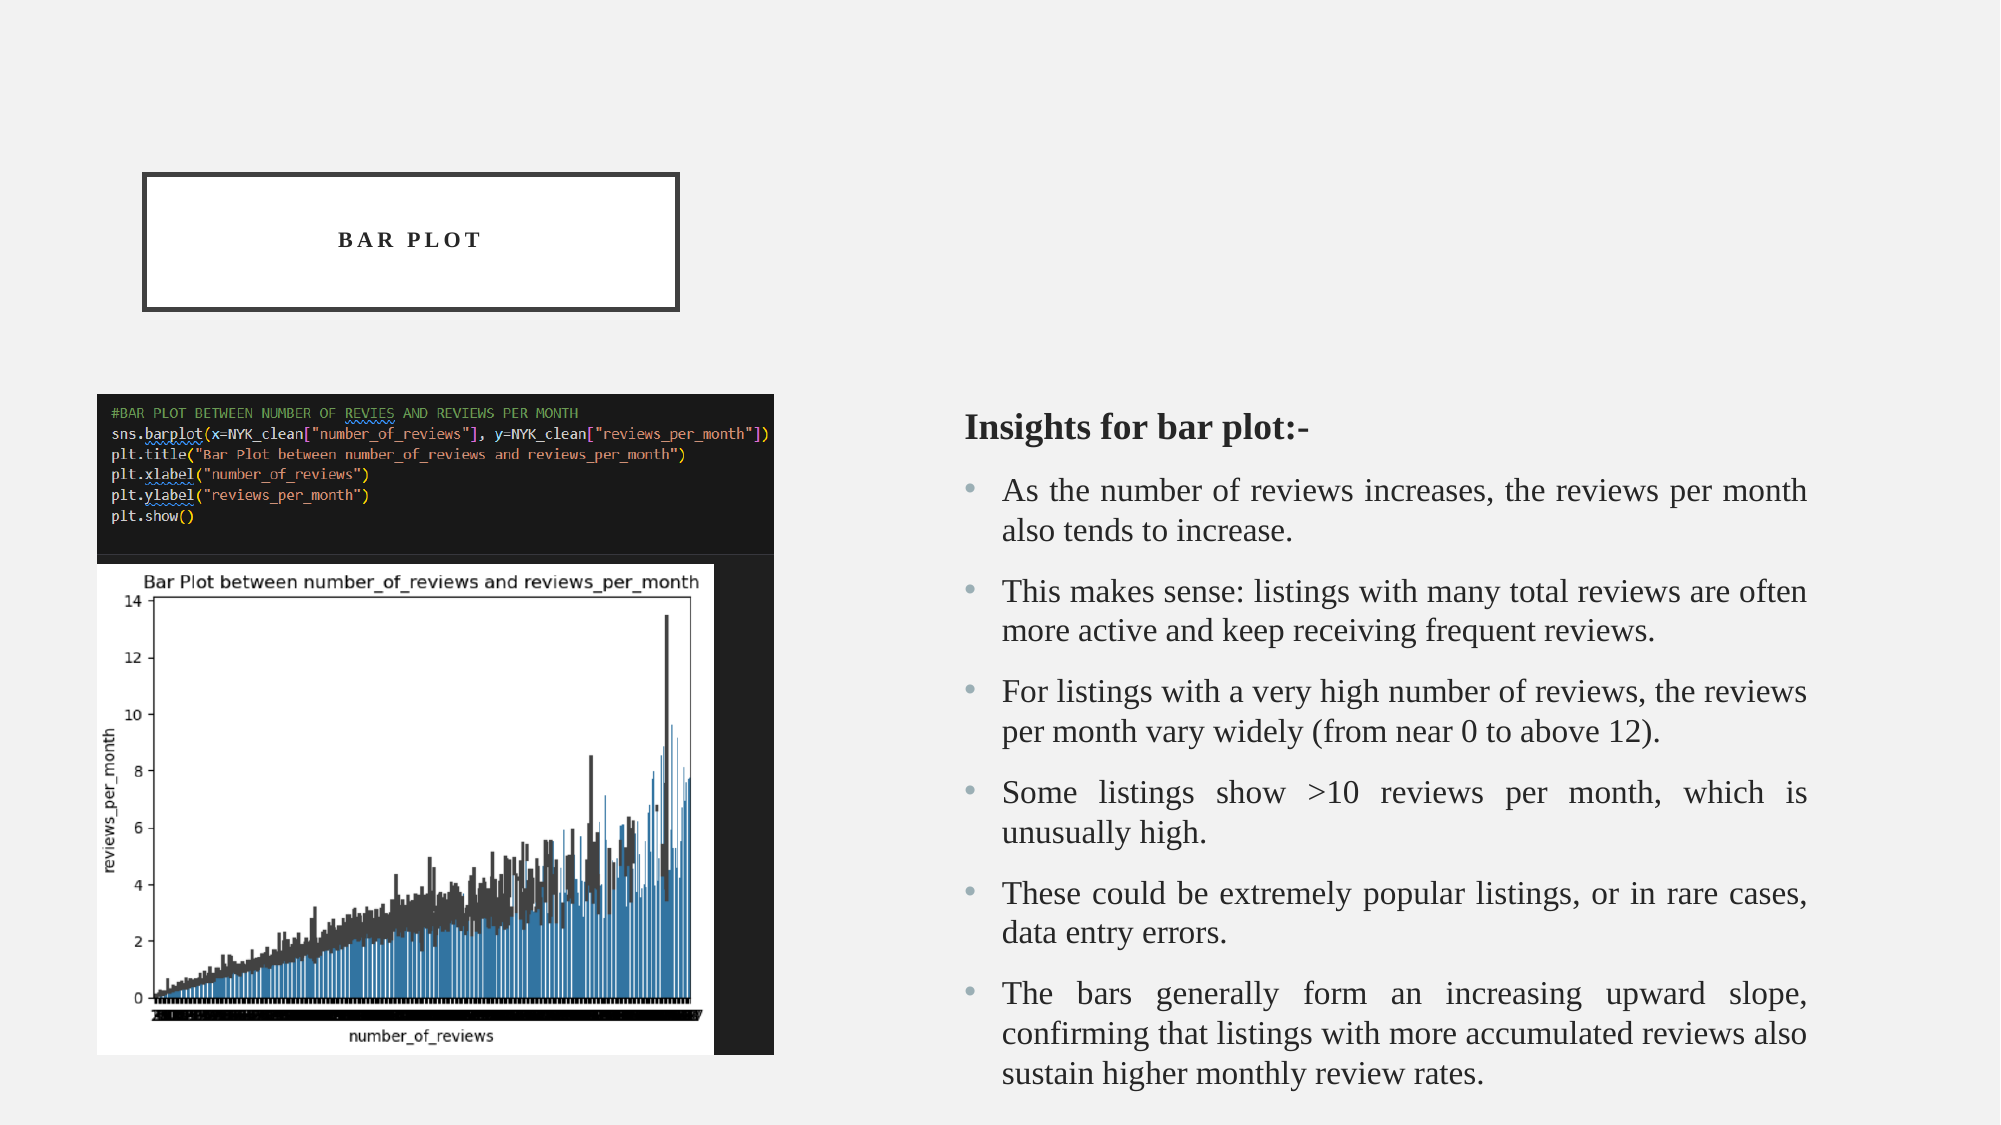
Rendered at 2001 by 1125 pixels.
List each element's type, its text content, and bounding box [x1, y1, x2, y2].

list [97, 394, 774, 1055]
title BAR PLOT [142, 172, 680, 312]
list Insights for bar plot:- As the number of reviews increases, the reviews per month also tends to increase. This makes sense: listings with many total reviews are often more active and keep receiving frequent reviews. For listings with a very high number of reviews, the reviews per month vary widely (from near 0 to above 12). Some listings show >10 reviews per month, which is unusually high. These could be extremely popular listings, or in rare cases, data entry errors. The bars generally form an increasing upward slope, confirming that listings with more accumulated reviews also sustain higher monthly review rates. [949, 394, 1825, 1105]
